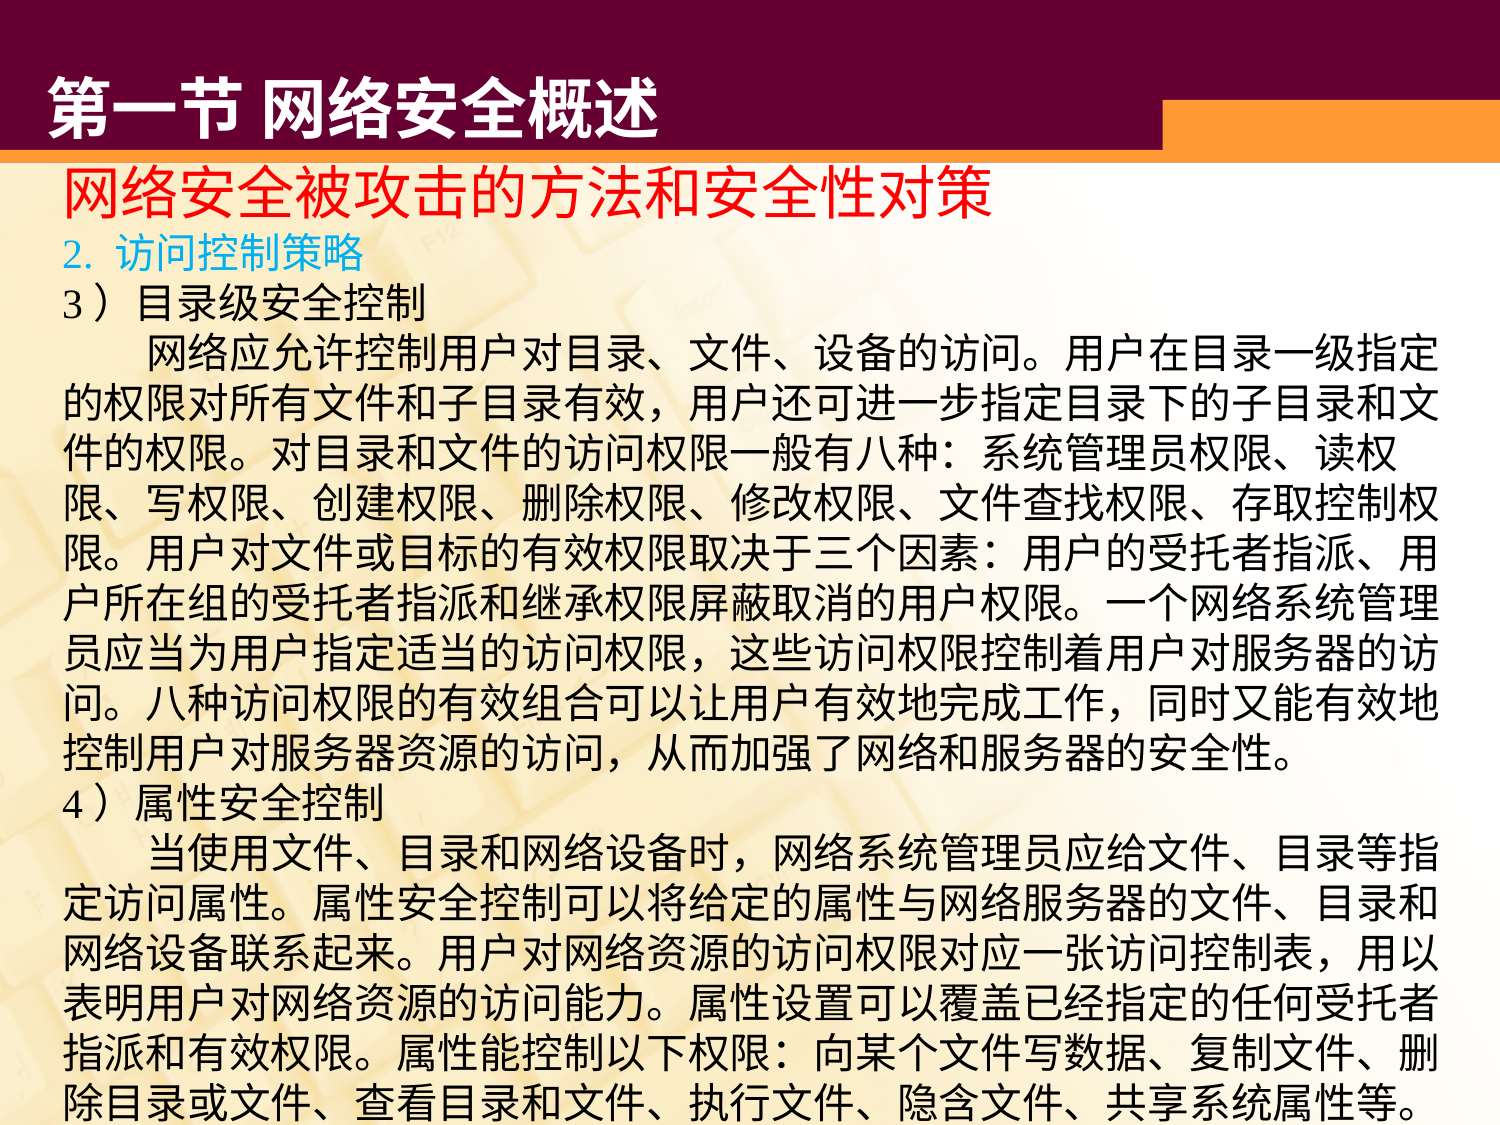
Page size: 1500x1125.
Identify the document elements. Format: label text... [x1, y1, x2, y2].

title 第一节 网络安全概述 [29, 50, 1338, 164]
picture [0, 163, 1500, 1125]
list 网络安全被攻击的方法和安全性对策 2. 访问控制策略 3）目录级安全控制 网络应允许控制用户对目录、文件、设备的访问。用户在目录一级指定的权限对所有文件和子目录有效，用户还可进一步指定目录下的子目录和文件的权限。对目录和文件的访问权限一般有八种：系统管理员权限、读权限、写权限、创建权限、删除权限、修改权限、文件查找权限、存取控制权限。用户对文件或目标的有效权限取决于三个因素：用户的受托者指派、用户所在组的受托者指派和继承权限屏蔽取消的用户权限。一个网络系统管理员应当为用户指定适当的访问权限，这些访问权限控制着用户对服务器的访问。八种访问权限的有效组合可以让用户有效地完成工作，同时又能有效地控制用户对服务器资源的访问，从而加强了网络和服务器的安全性。 4）属性安全控制 当使用文件、目录和网络设备时，网络系统管理员应给文件、目录等指定访问属性。属性安全控制可以将给定的属性与网络服务器的文件、目录和网络设备联系起来。用户对网络资源的访问权限对应一张访问控制表，用以表明用户对网络资源的访问能力。属性设置可以覆盖已经指定的任何受托者指派和有效权限。属性能控制以下权限：向某个文件写数据、复制文件、删除目录或文件、查看目录和文件、执行文件、隐含文件、共享系统属性等。 [47, 148, 1471, 1094]
